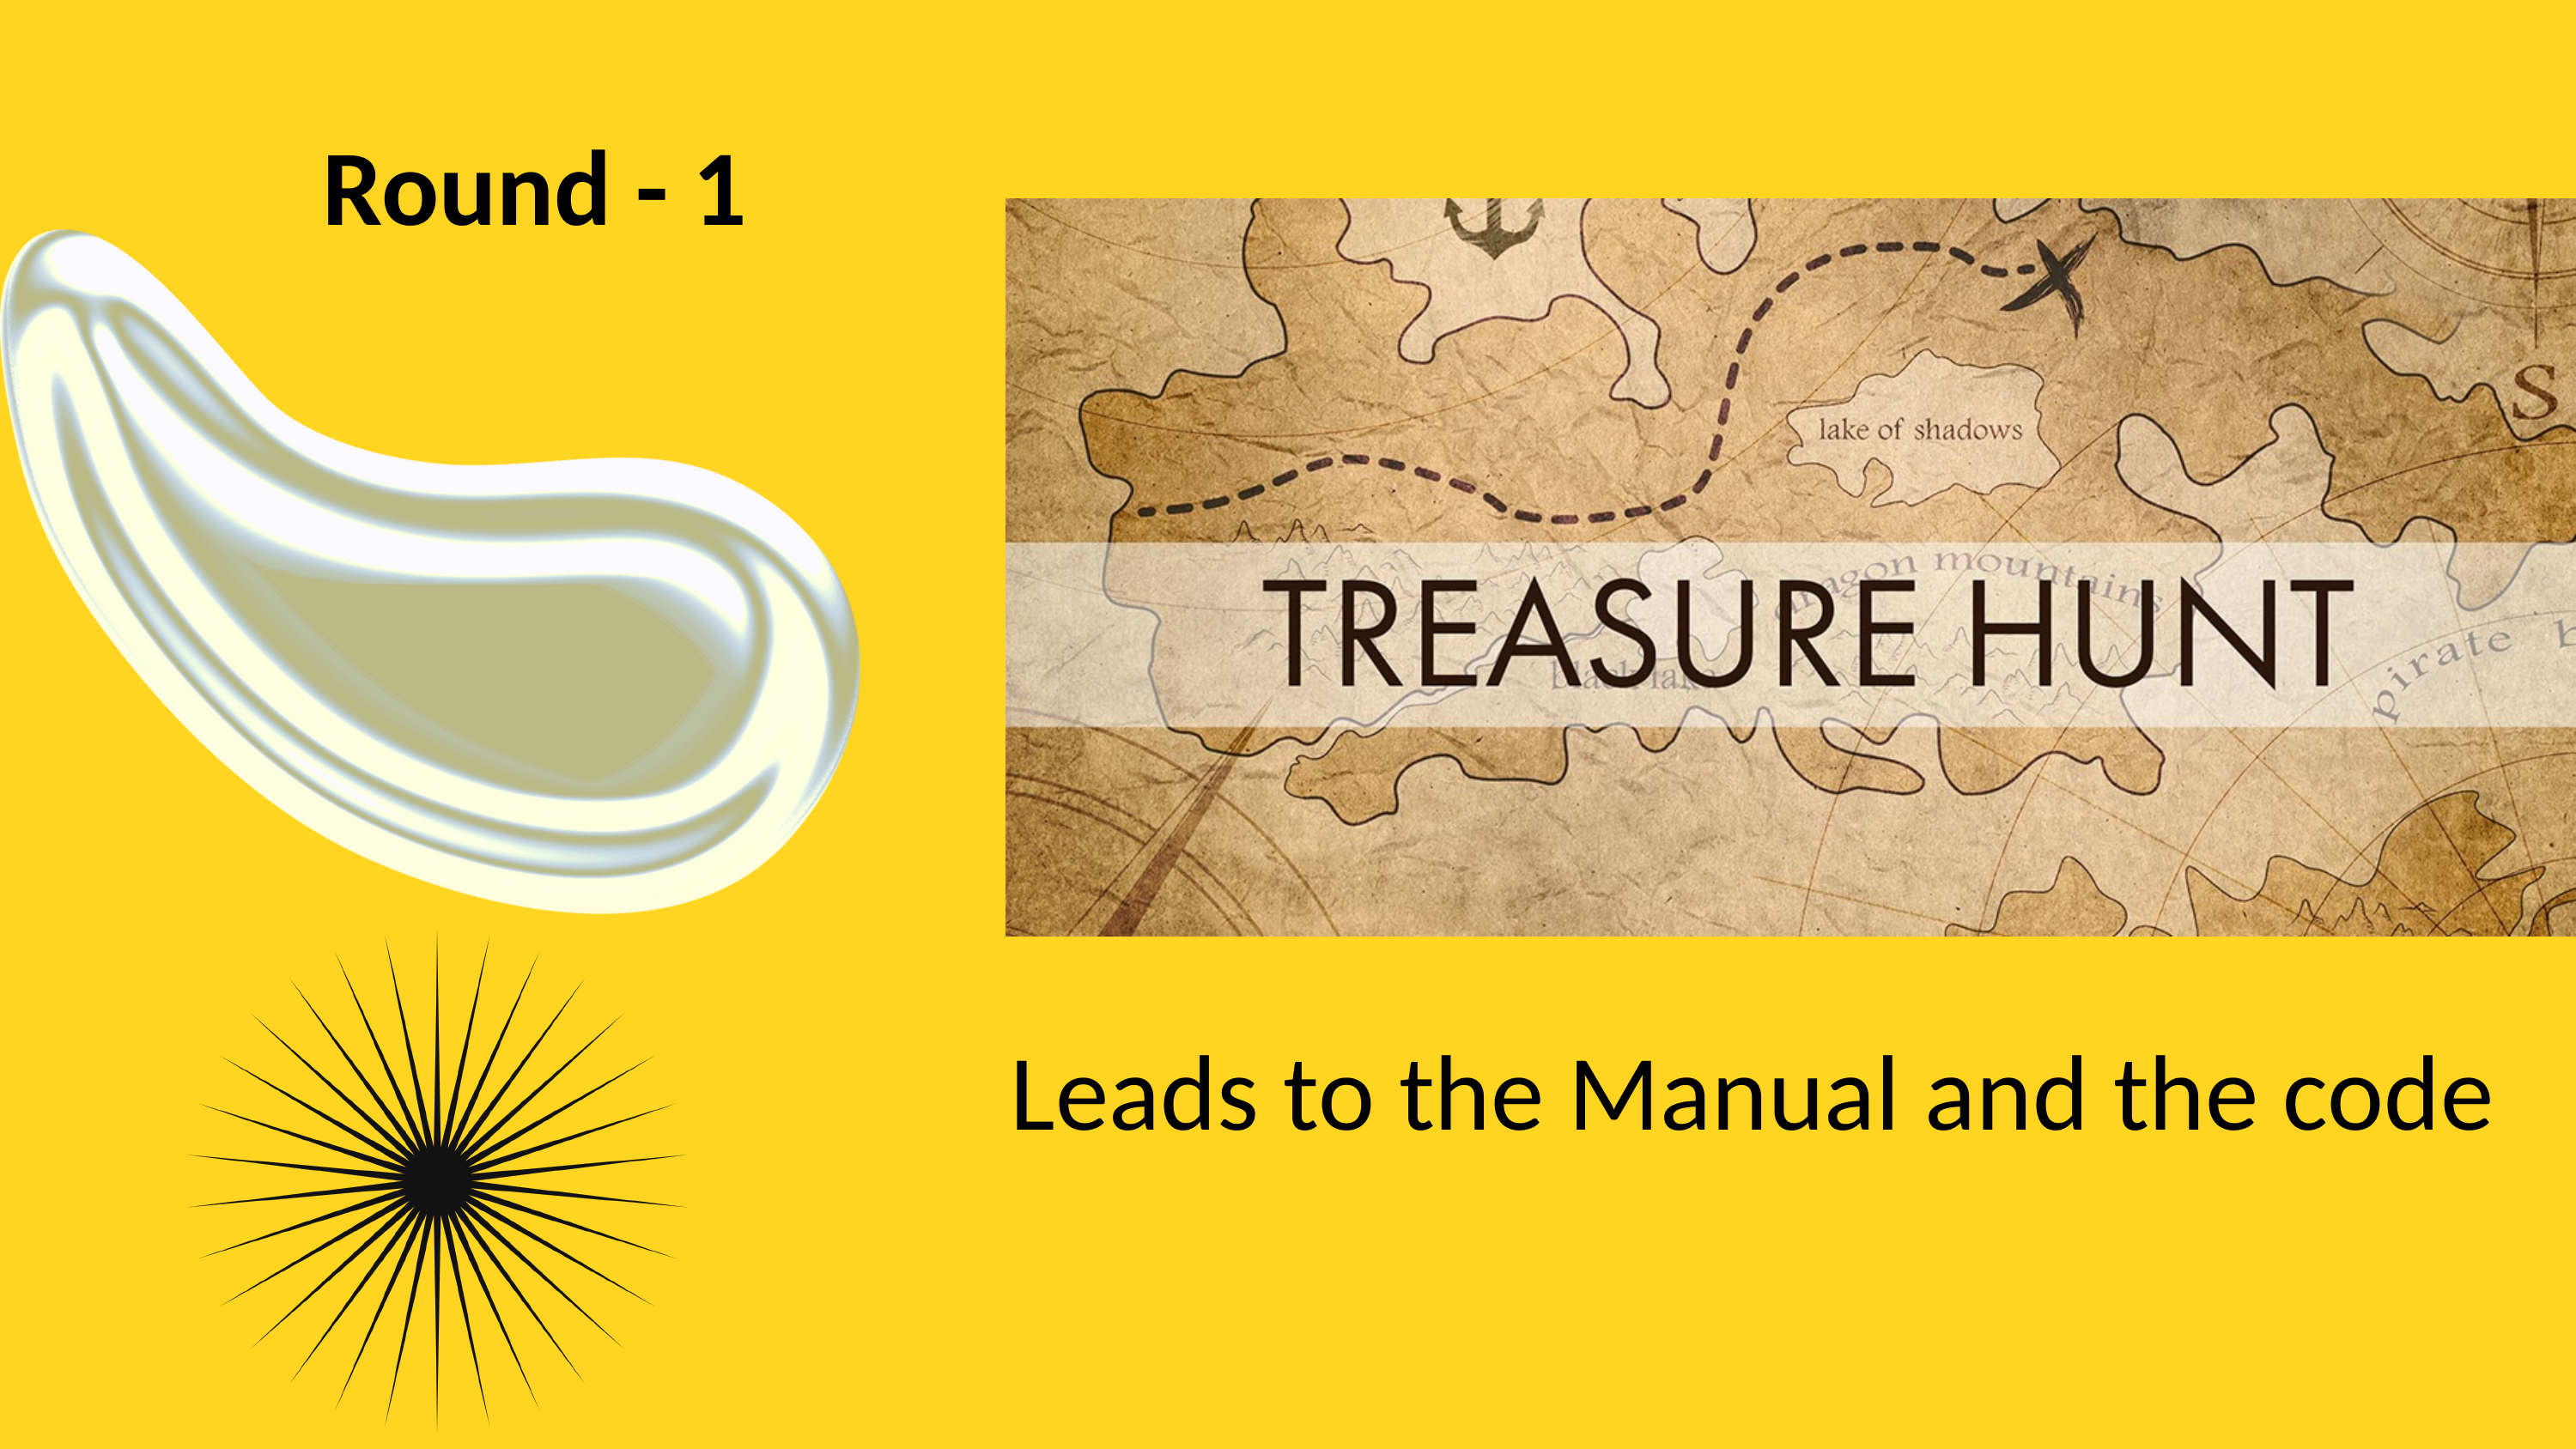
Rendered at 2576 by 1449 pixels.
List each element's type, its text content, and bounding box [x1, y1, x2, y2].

picture [1005, 197, 2576, 937]
text_box Leads to the Manual and the code [1008, 997, 2498, 1152]
text_box Round - 1 [203, 16, 891, 247]
text_box [185, 929, 689, 1433]
text_box [0, 229, 860, 914]
